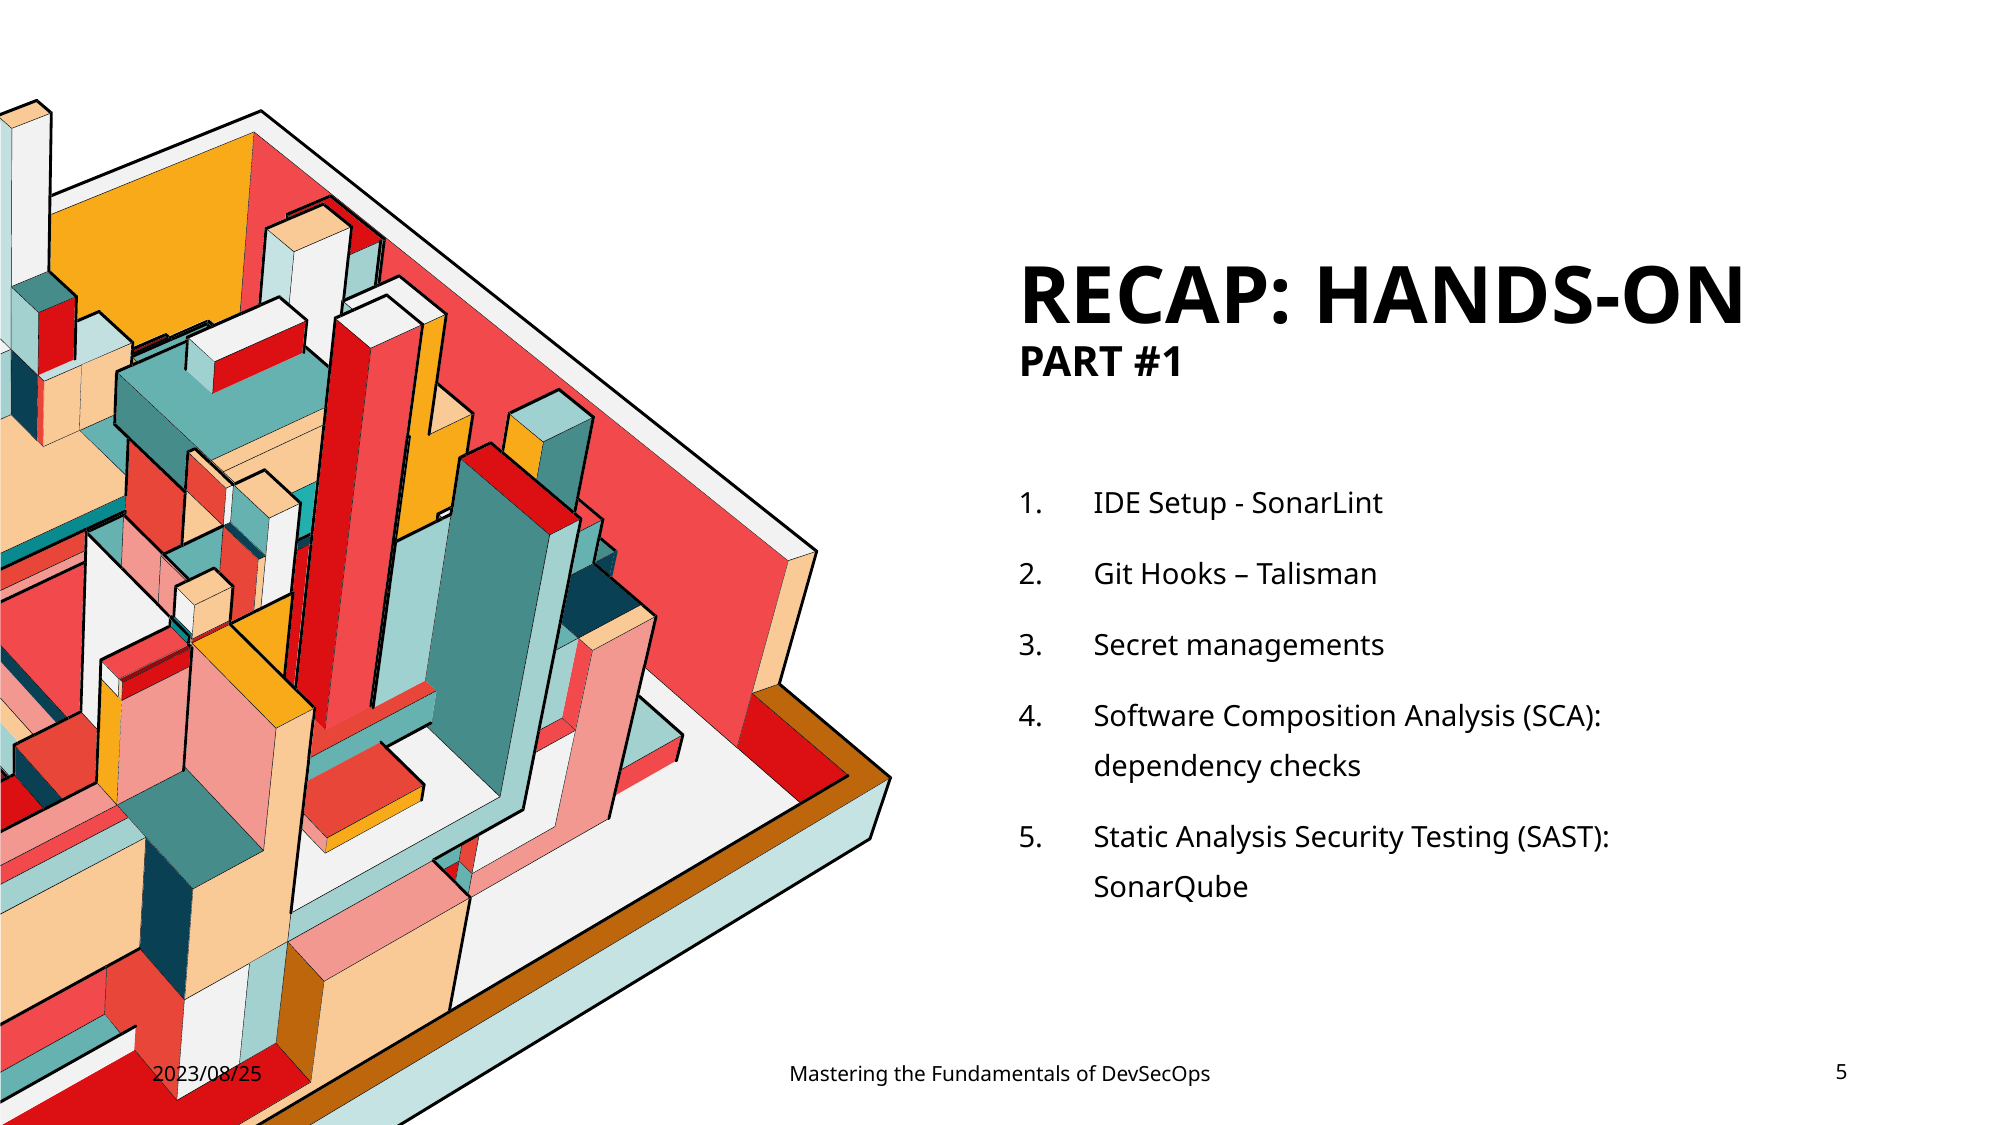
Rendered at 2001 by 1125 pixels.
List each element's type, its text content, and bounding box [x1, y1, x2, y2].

title RECAP: HANDS-ON part #1 [1003, 211, 1904, 429]
footer Mastering the Fundamentals of DevSecOps [662, 1042, 1338, 1103]
slide_number 5 [1412, 1042, 1863, 1103]
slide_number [137, 1042, 588, 1103]
list IDE Setup - SonarLint Git Hooks – Talisman Secret managements Software Composition Analysis (SCA): dependency checks Static Analysis Security Testing (SAST): SonarQube [1003, 461, 1679, 918]
